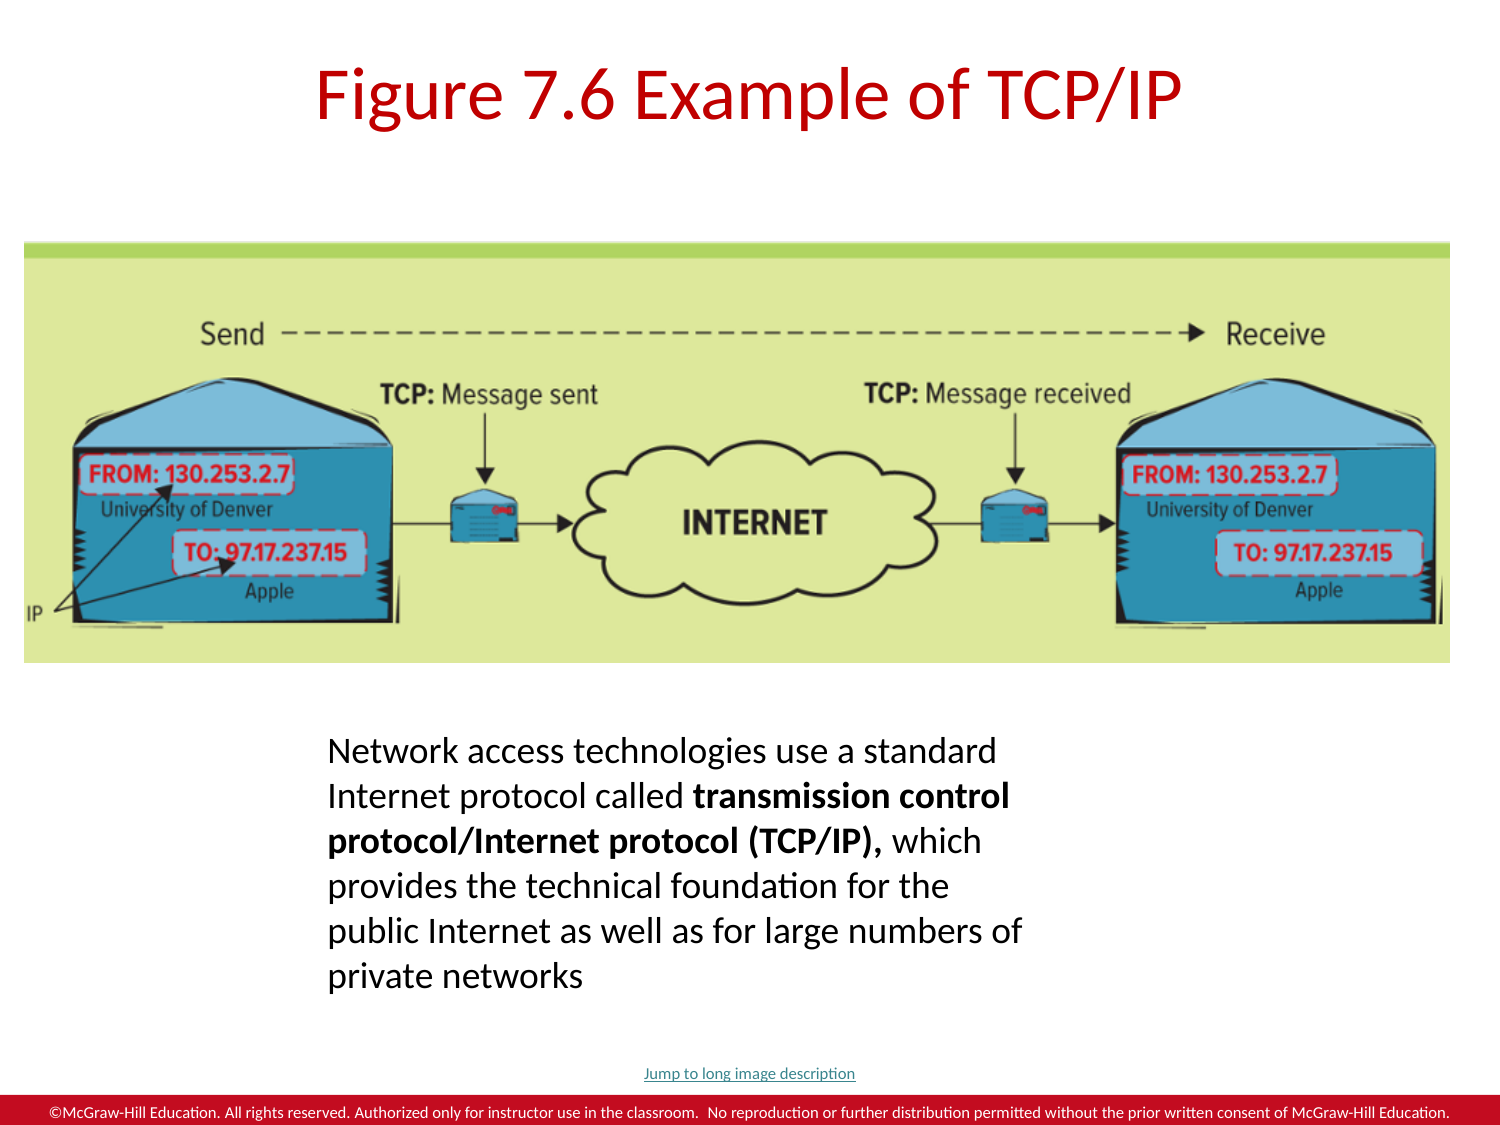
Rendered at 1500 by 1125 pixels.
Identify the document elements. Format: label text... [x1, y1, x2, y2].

text_box Network access technologies use a standard Internet protocol called transmission control protocol/Internet protocol (TCP/IP), which provides the technical foundation for the public Internet as well as for large numbers of private networks [312, 718, 1063, 1004]
list Jump to long image description [568, 1062, 932, 1092]
title Figure 7.6 Example of TCP/IP [0, 37, 1500, 138]
picture [24, 236, 1451, 664]
